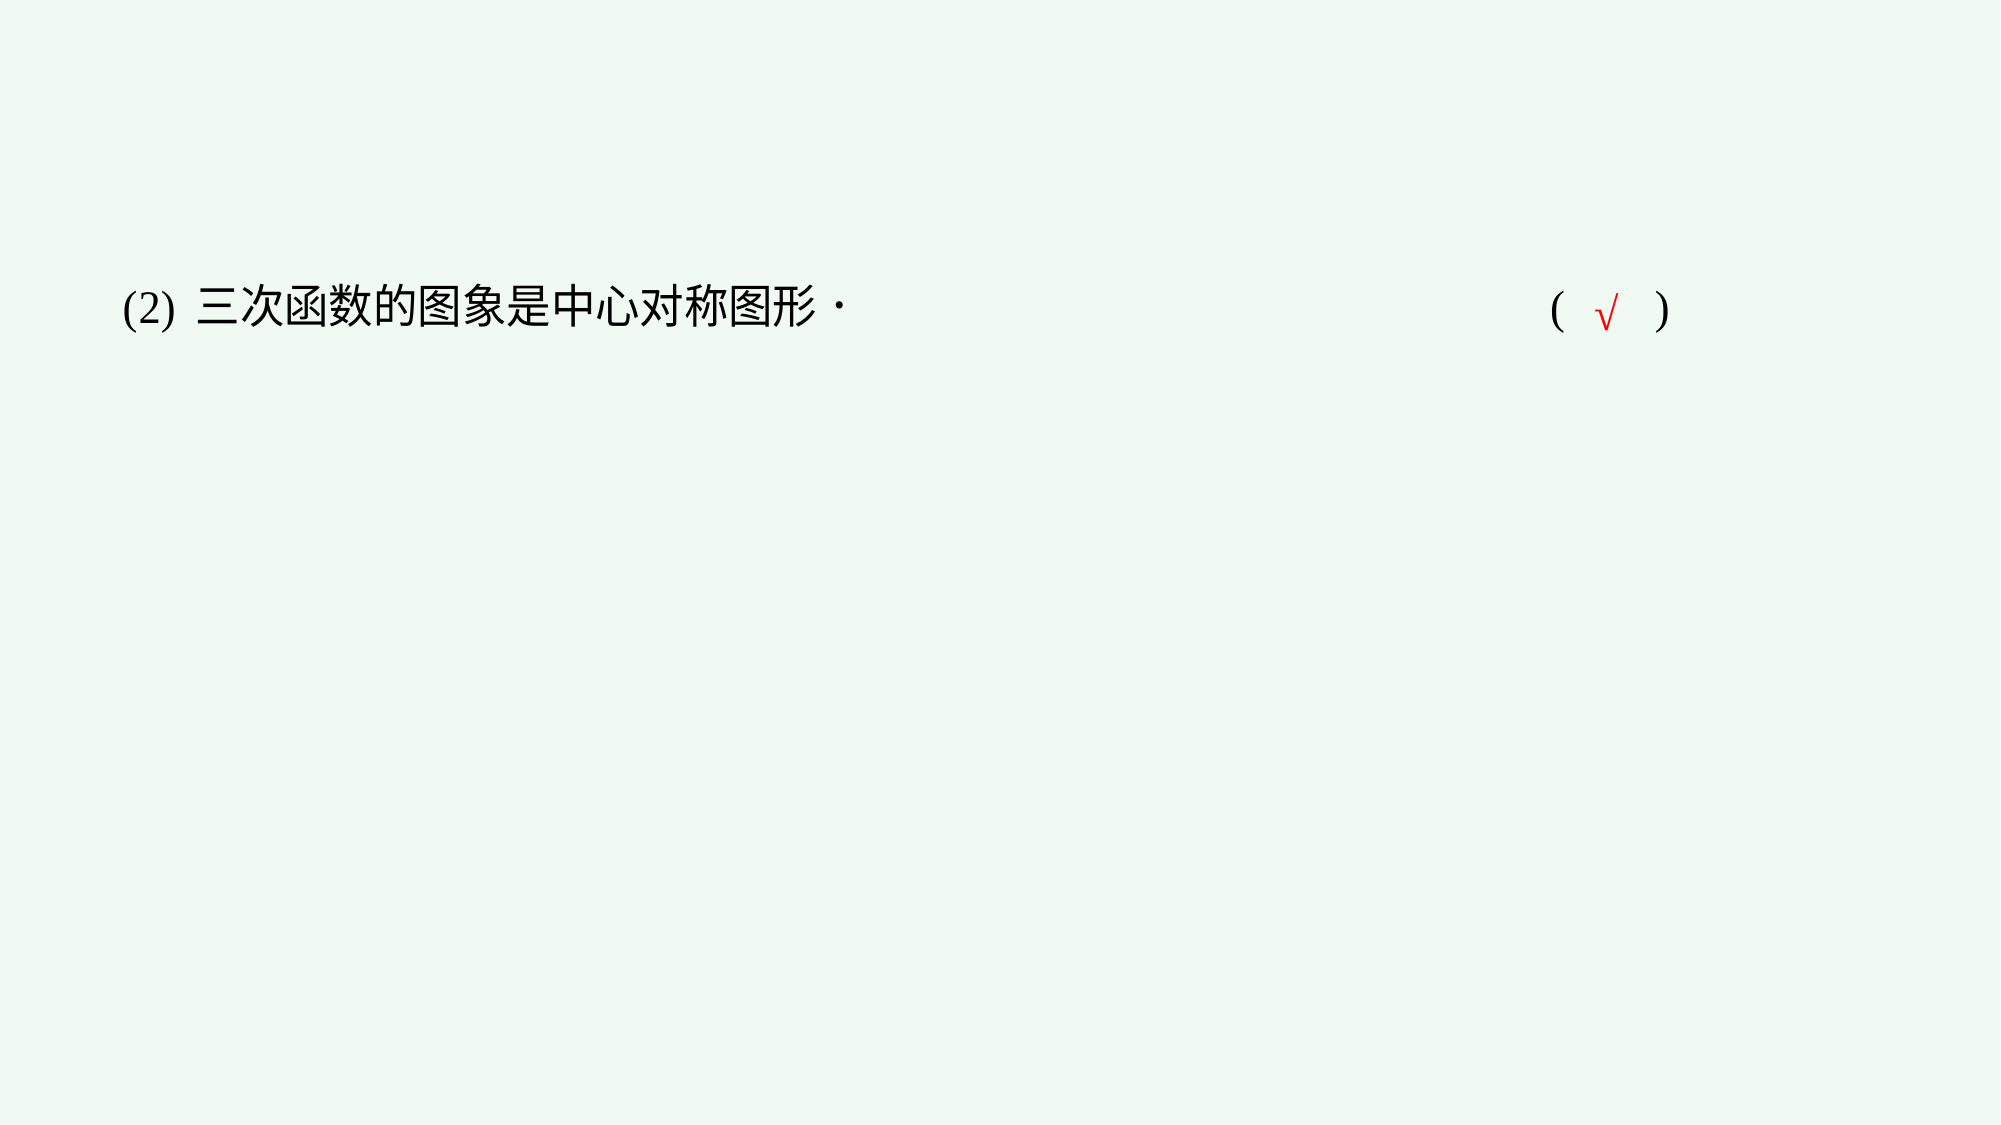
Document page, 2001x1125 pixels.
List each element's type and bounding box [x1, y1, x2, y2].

text_box [122, 273, 1881, 344]
text_box [1594, 280, 2000, 351]
